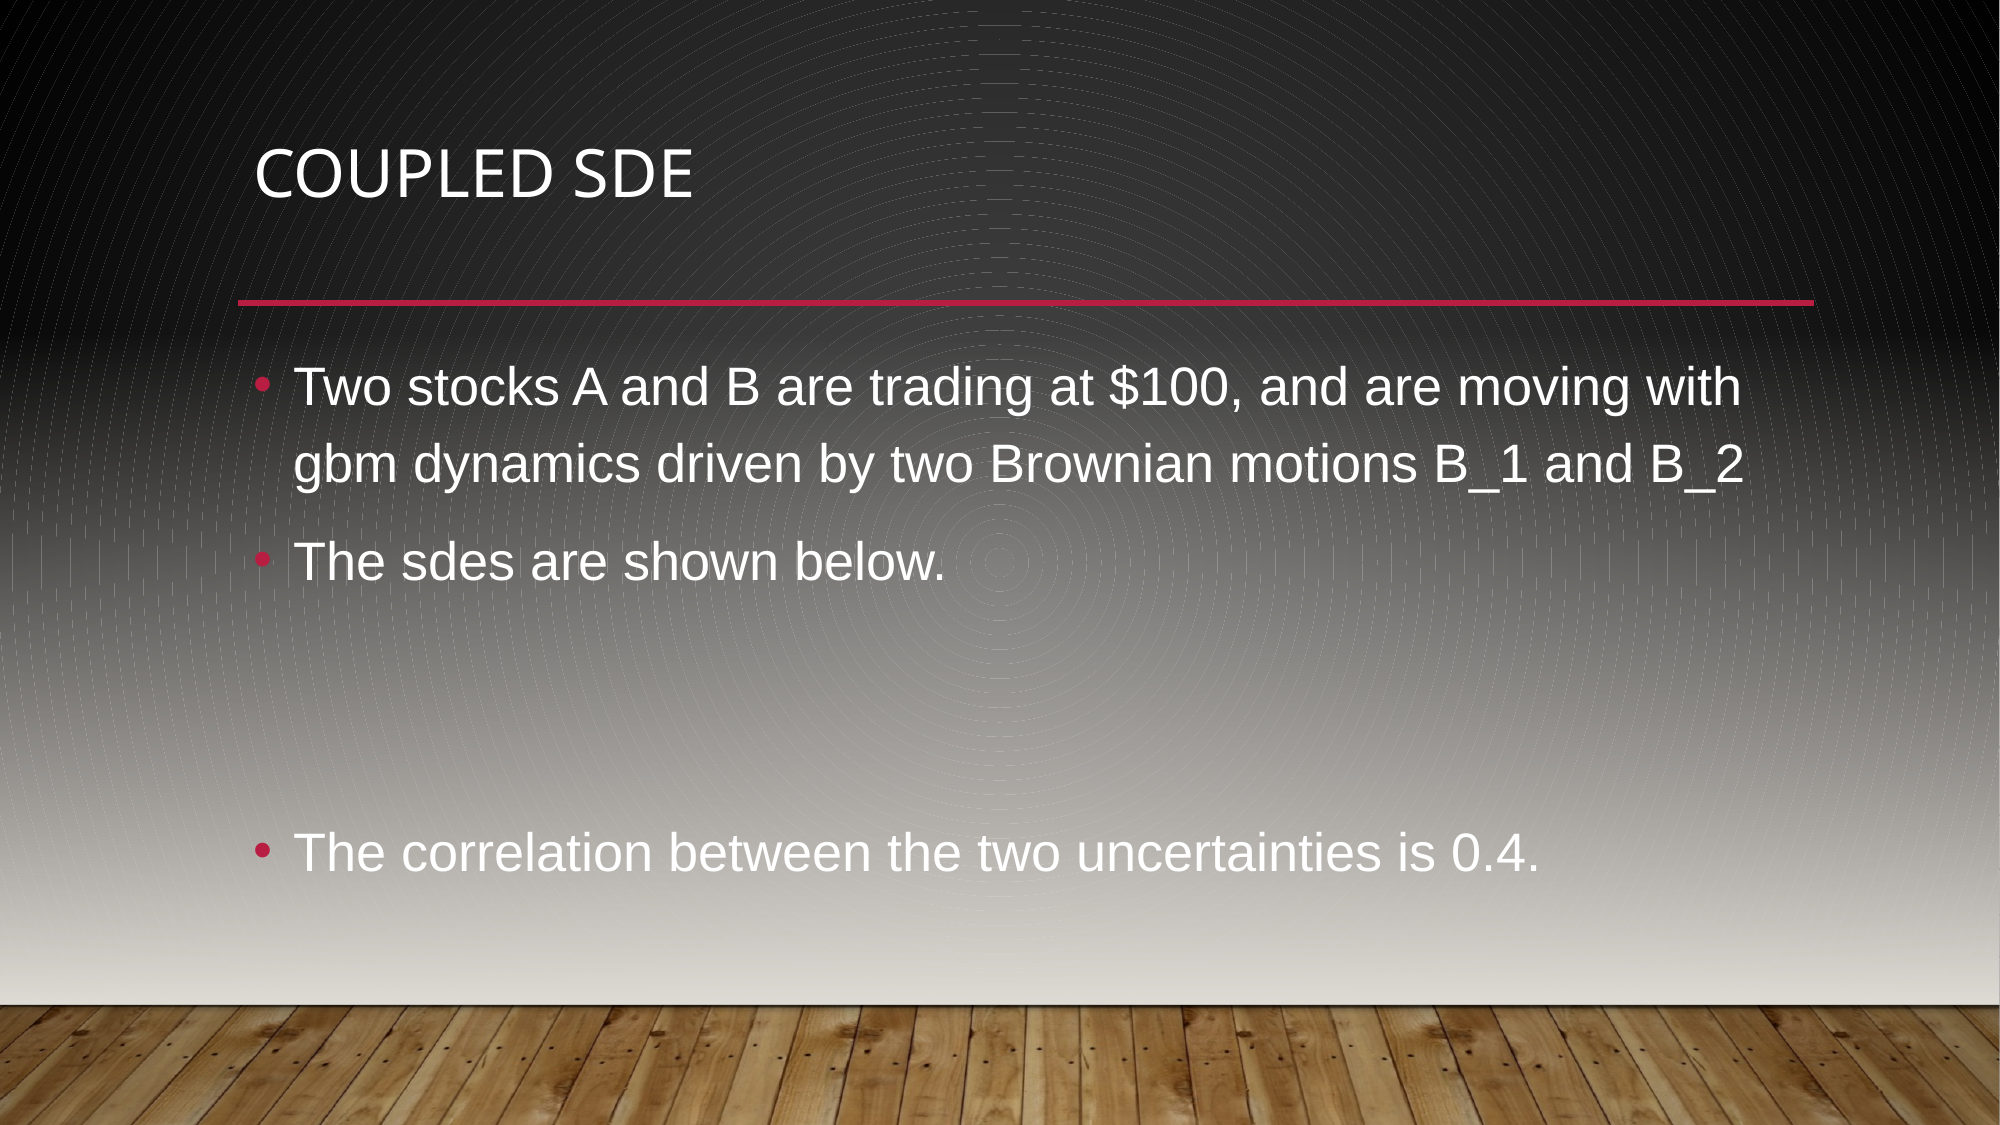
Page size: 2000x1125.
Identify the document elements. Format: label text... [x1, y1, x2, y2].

title Coupled sde [238, 131, 1813, 305]
picture [0, 1005, 2000, 1125]
